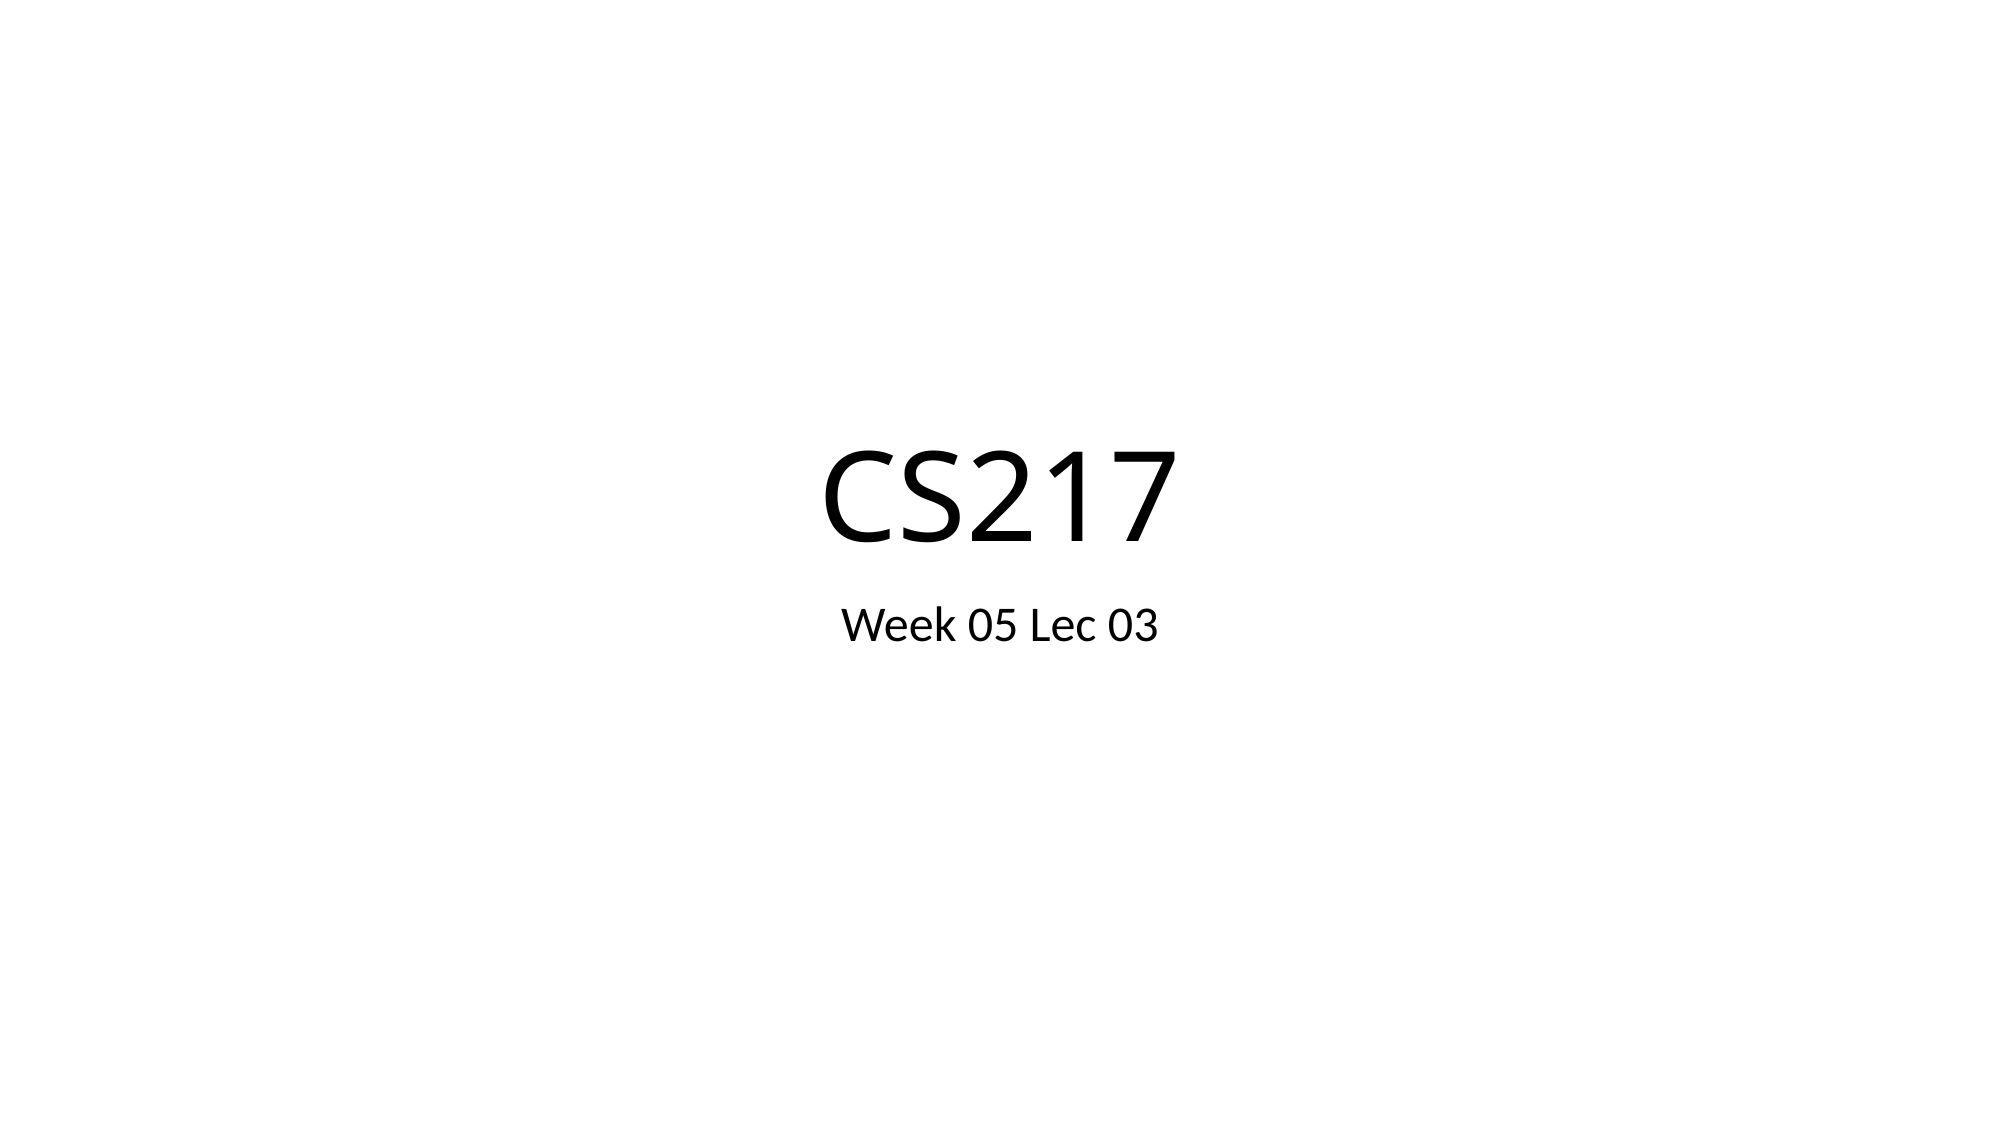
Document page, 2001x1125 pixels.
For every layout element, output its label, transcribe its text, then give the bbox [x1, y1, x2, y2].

subtitle Week 05 Lec 03 [249, 590, 1750, 863]
title CS217 [249, 184, 1750, 576]
